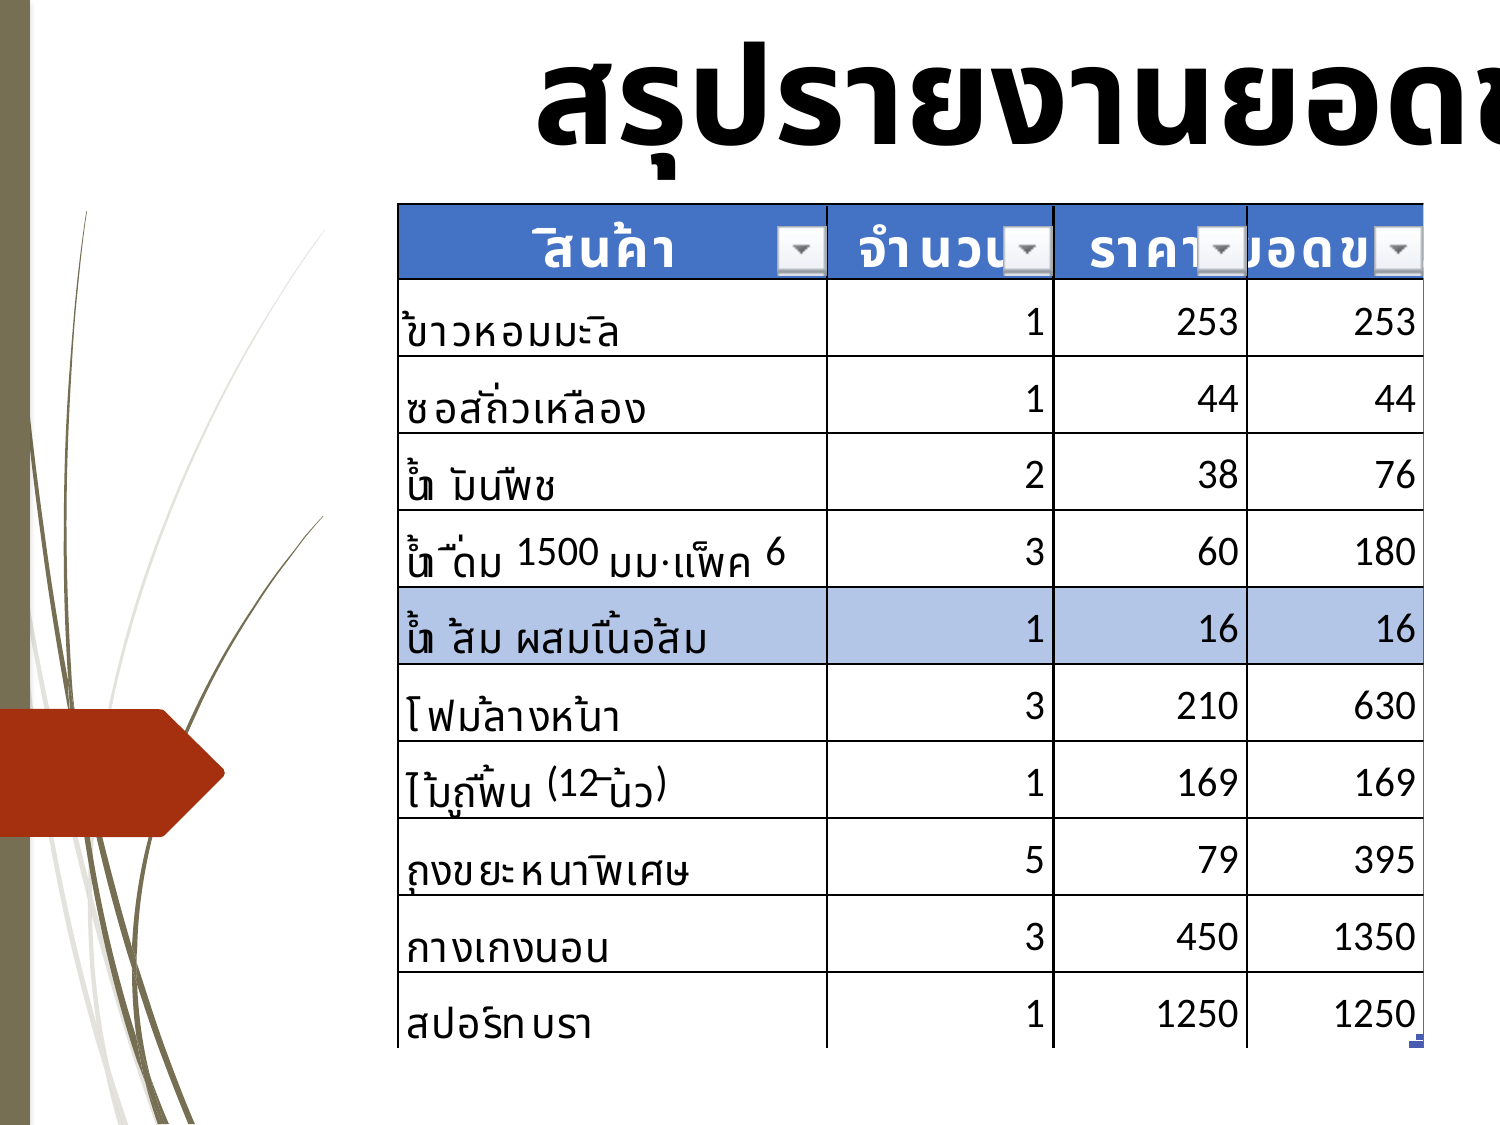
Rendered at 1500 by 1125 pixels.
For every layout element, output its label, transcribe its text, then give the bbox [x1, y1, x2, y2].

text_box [396, 202, 1426, 1051]
text_box สรุปรายงานยอดขาย [518, 0, 1500, 180]
